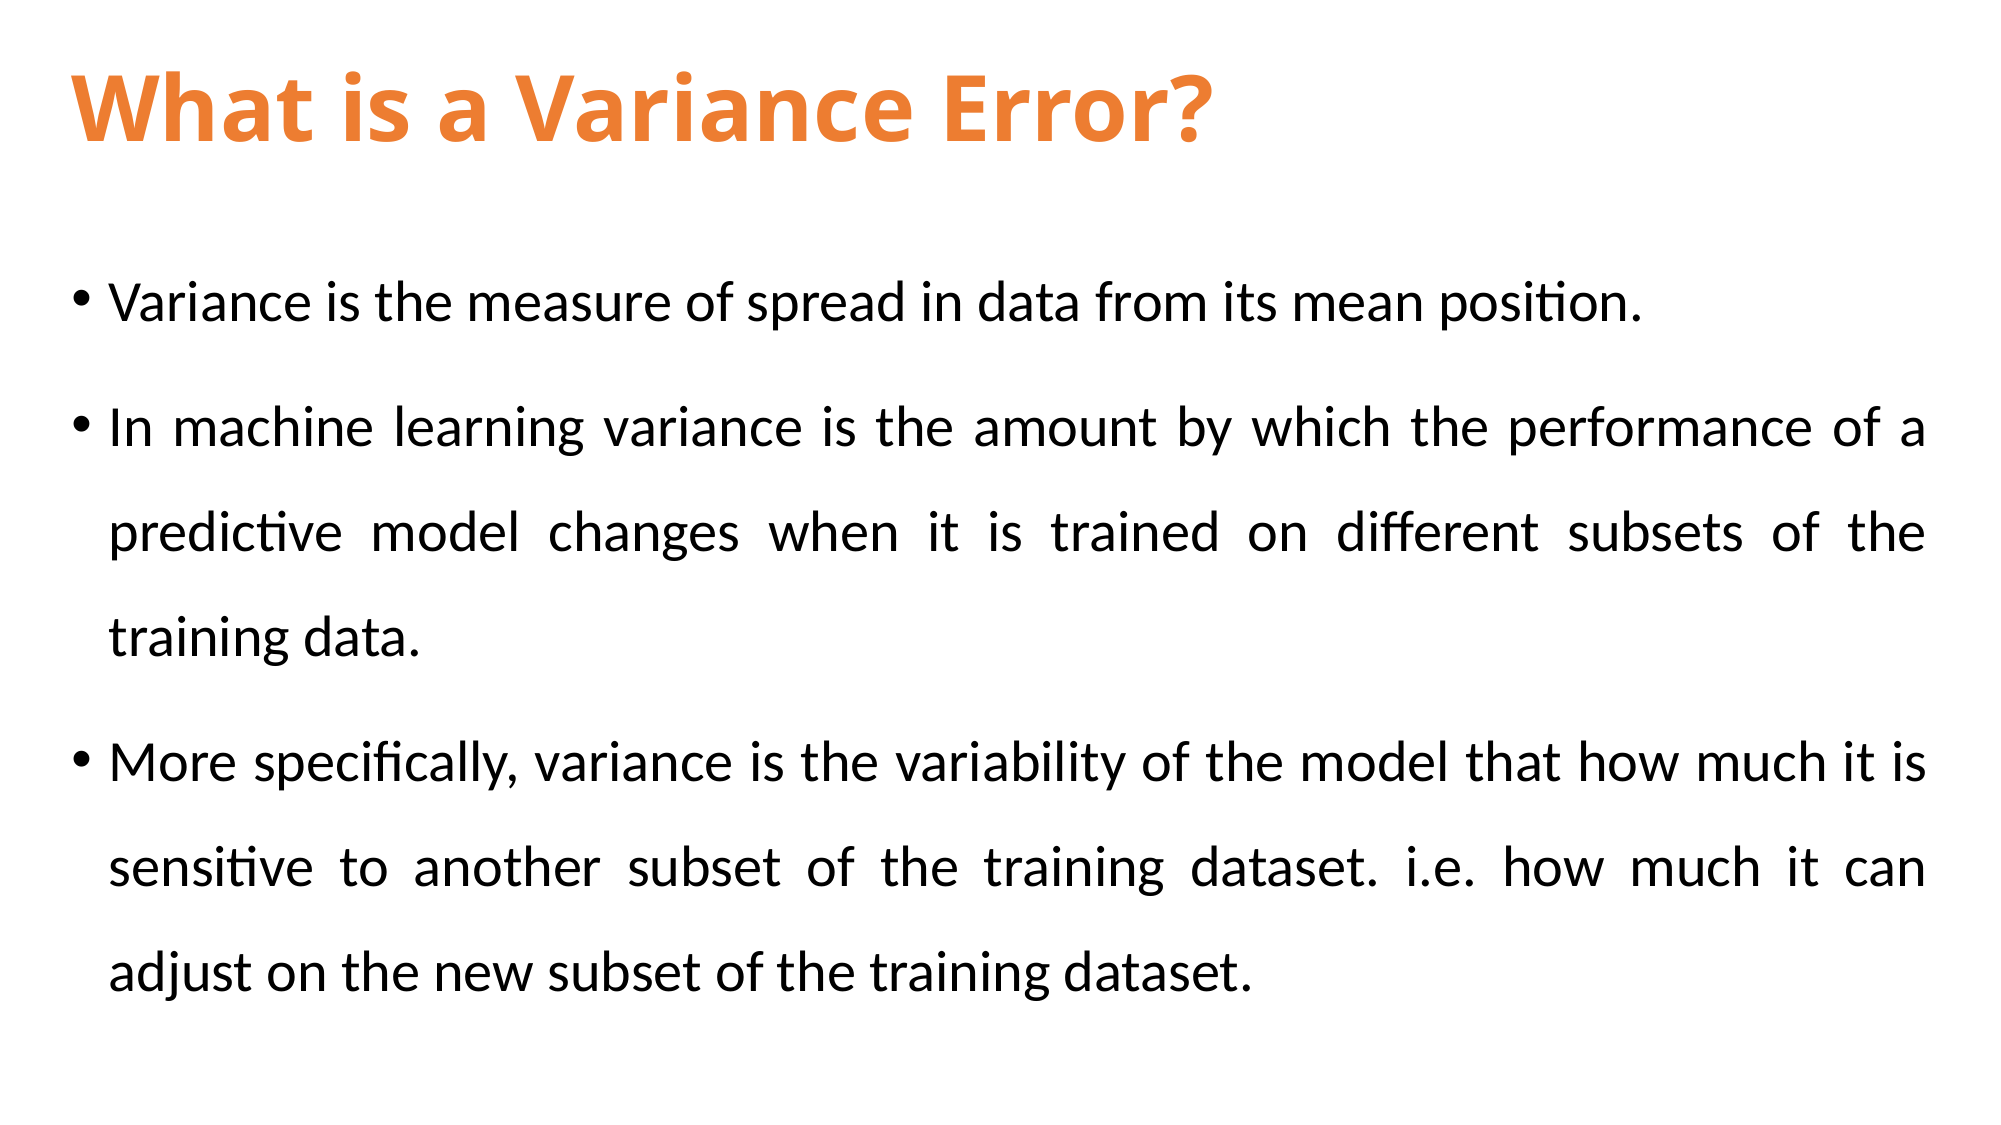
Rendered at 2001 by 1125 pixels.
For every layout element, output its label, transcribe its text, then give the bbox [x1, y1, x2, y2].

list Variance is the measure of spread in data from its mean position. In machine learning variance is the amount by which the performance of a predictive model changes when it is trained on different subsets of the training data. More specifically, variance is the variability of the model that how much it is sensitive to another subset of the training dataset. i.e. how much it can adjust on the new subset of the training dataset. [56, 220, 1944, 1060]
title What is a Variance Error? [56, 3, 1782, 220]
